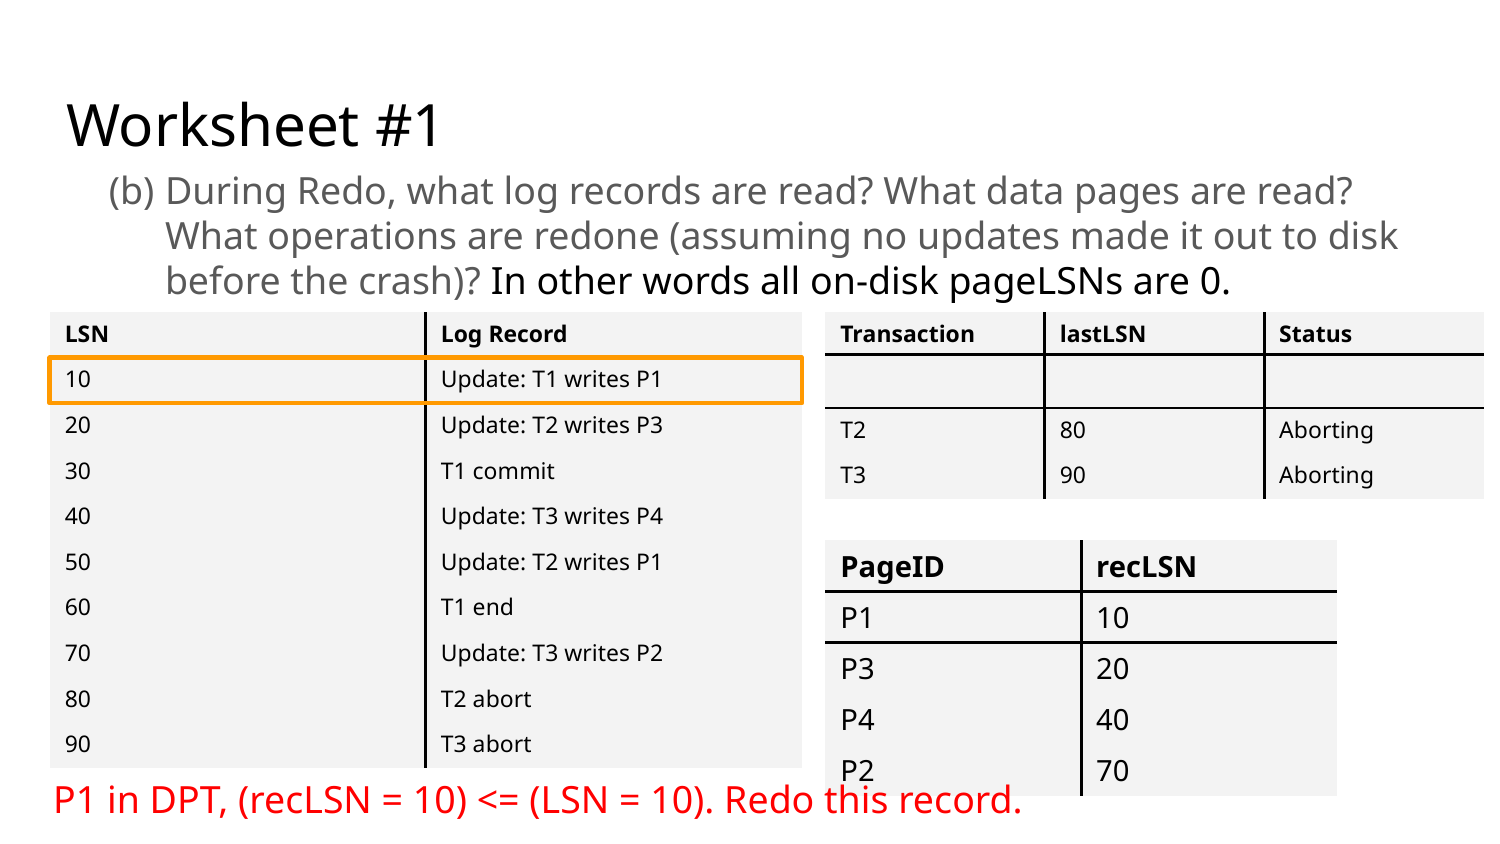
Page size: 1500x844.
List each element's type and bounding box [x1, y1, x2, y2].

table_cell [825, 644, 1080, 768]
list [38, 768, 1106, 844]
table_cell [427, 405, 802, 768]
table_cell [1083, 593, 1337, 641]
table_header [825, 540, 1080, 590]
table_cell [1046, 356, 1263, 407]
table_cell [1266, 356, 1484, 407]
table_cell [1266, 409, 1484, 499]
text_box [49, 357, 802, 404]
table_cell [1083, 644, 1337, 796]
table_header [427, 313, 802, 356]
table_cell [825, 409, 1043, 499]
table_header [1083, 540, 1337, 590]
table_header [825, 313, 1043, 353]
table_cell [1046, 409, 1263, 499]
table_header [50, 312, 424, 356]
table_cell [50, 405, 424, 768]
text_box [51, 72, 1449, 167]
table_cell [825, 356, 1043, 407]
table_header [1266, 312, 1484, 353]
table_cell [825, 593, 1080, 641]
list [75, 159, 1425, 313]
table_header [1046, 313, 1263, 353]
